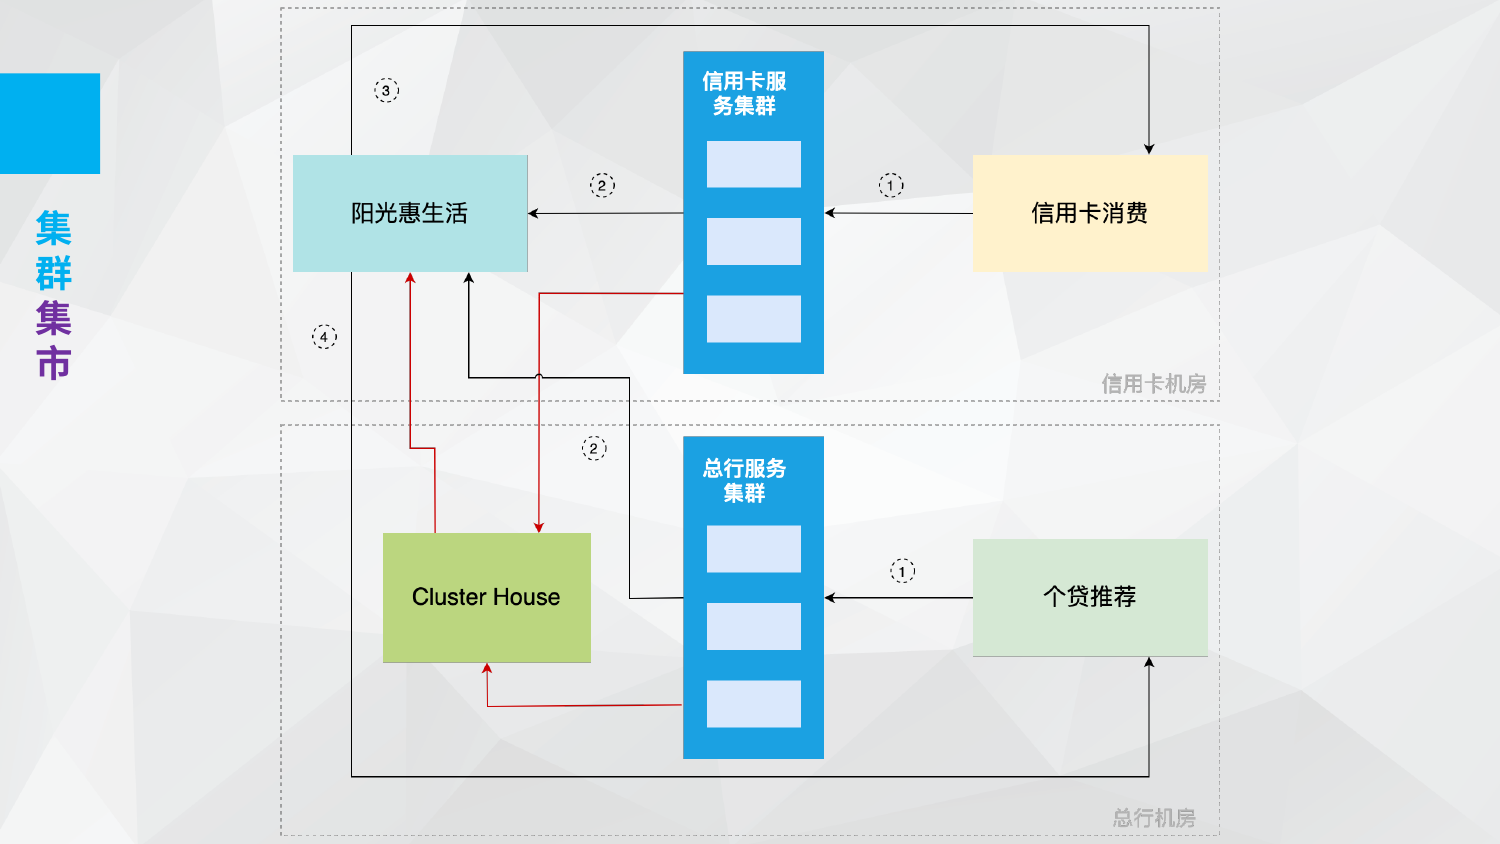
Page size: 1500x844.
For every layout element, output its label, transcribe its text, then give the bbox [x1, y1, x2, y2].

text_box 集群集市 [20, 197, 80, 393]
picture [0, 0, 1500, 844]
text_box [0, 73, 101, 174]
